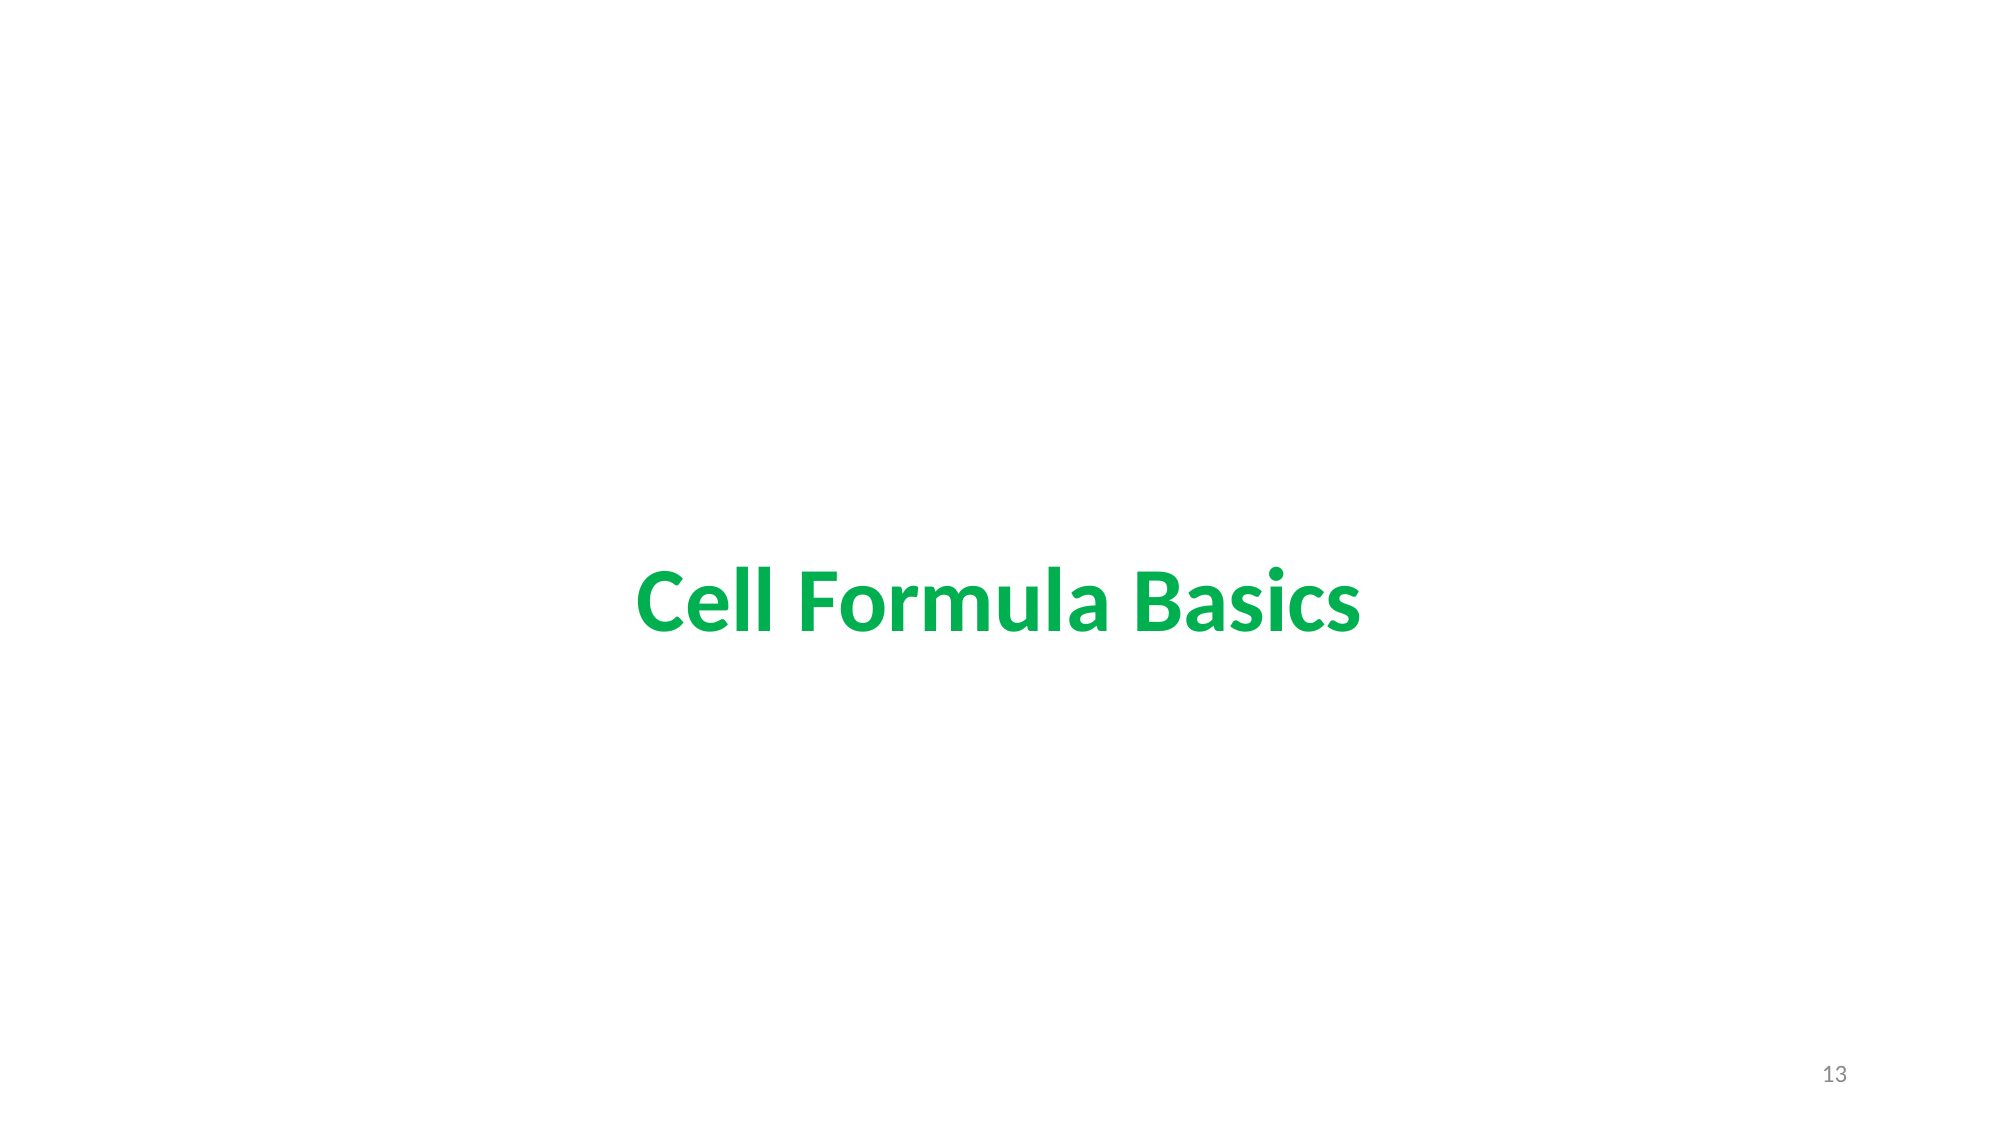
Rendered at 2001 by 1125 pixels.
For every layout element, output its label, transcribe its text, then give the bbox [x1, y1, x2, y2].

text_box Cell Formula Basics [500, 532, 1500, 658]
slide_number 13 [1412, 1042, 1863, 1103]
